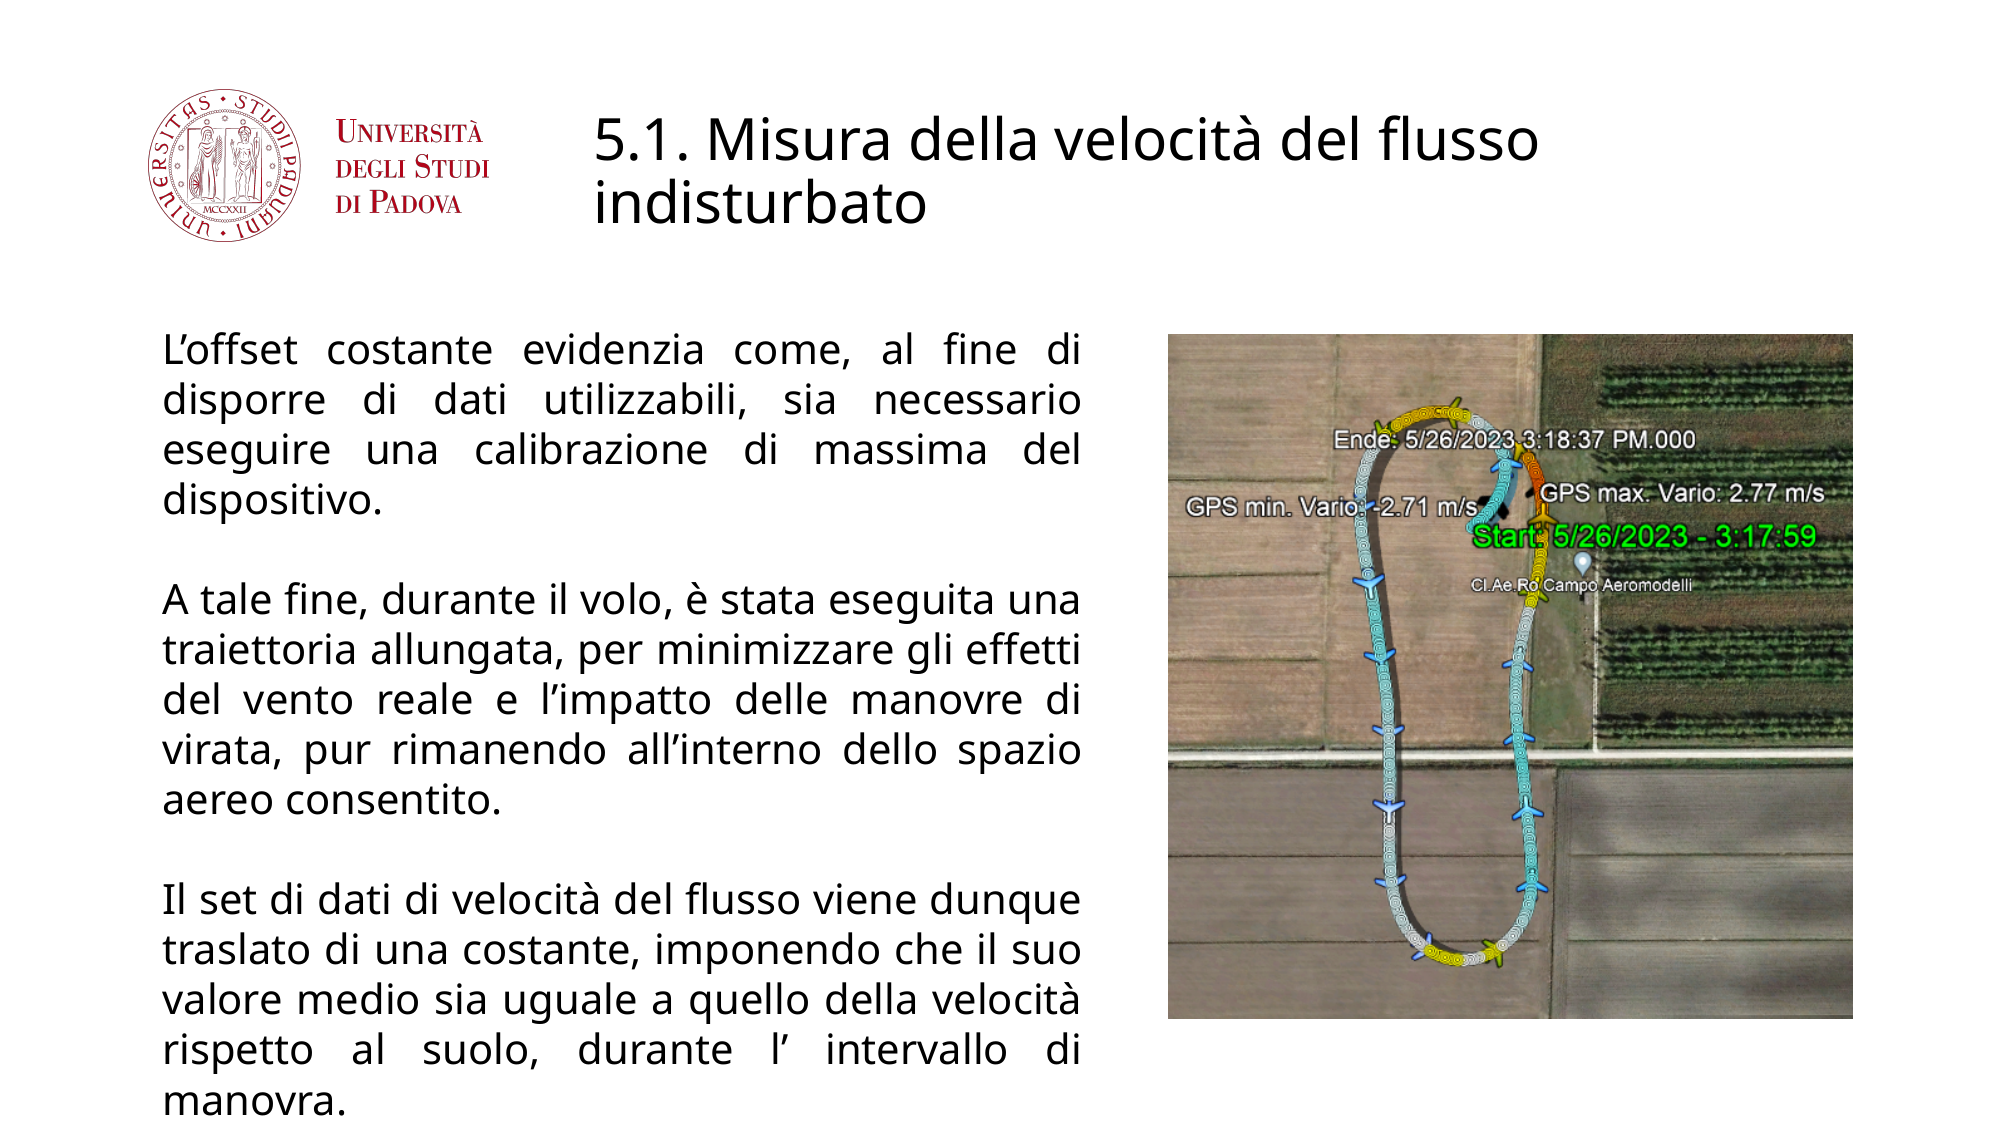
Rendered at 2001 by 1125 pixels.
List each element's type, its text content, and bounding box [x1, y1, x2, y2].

text_box L’offset costante evidenzia come, al fine di disporre di dati utilizzabili, sia necessario eseguire una calibrazione di massima del dispositivo. A tale fine, durante il volo, è stata eseguita una traiettoria allungata, per minimizzare gli effetti del vento reale e l’impatto delle manovre di virata, pur rimanendo all’interno dello spazio aereo consentito. Il set di dati di velocità del flusso viene dunque traslato di una costante, imponendo che il suo valore medio sia uguale a quello della velocità rispetto al suolo, durante l’ intervallo di manovra. [147, 315, 1098, 1125]
picture [147, 88, 489, 243]
text_box 5.1. Misura della velocità del flusso indisturbato [578, 102, 1853, 244]
picture [1168, 334, 1853, 1019]
